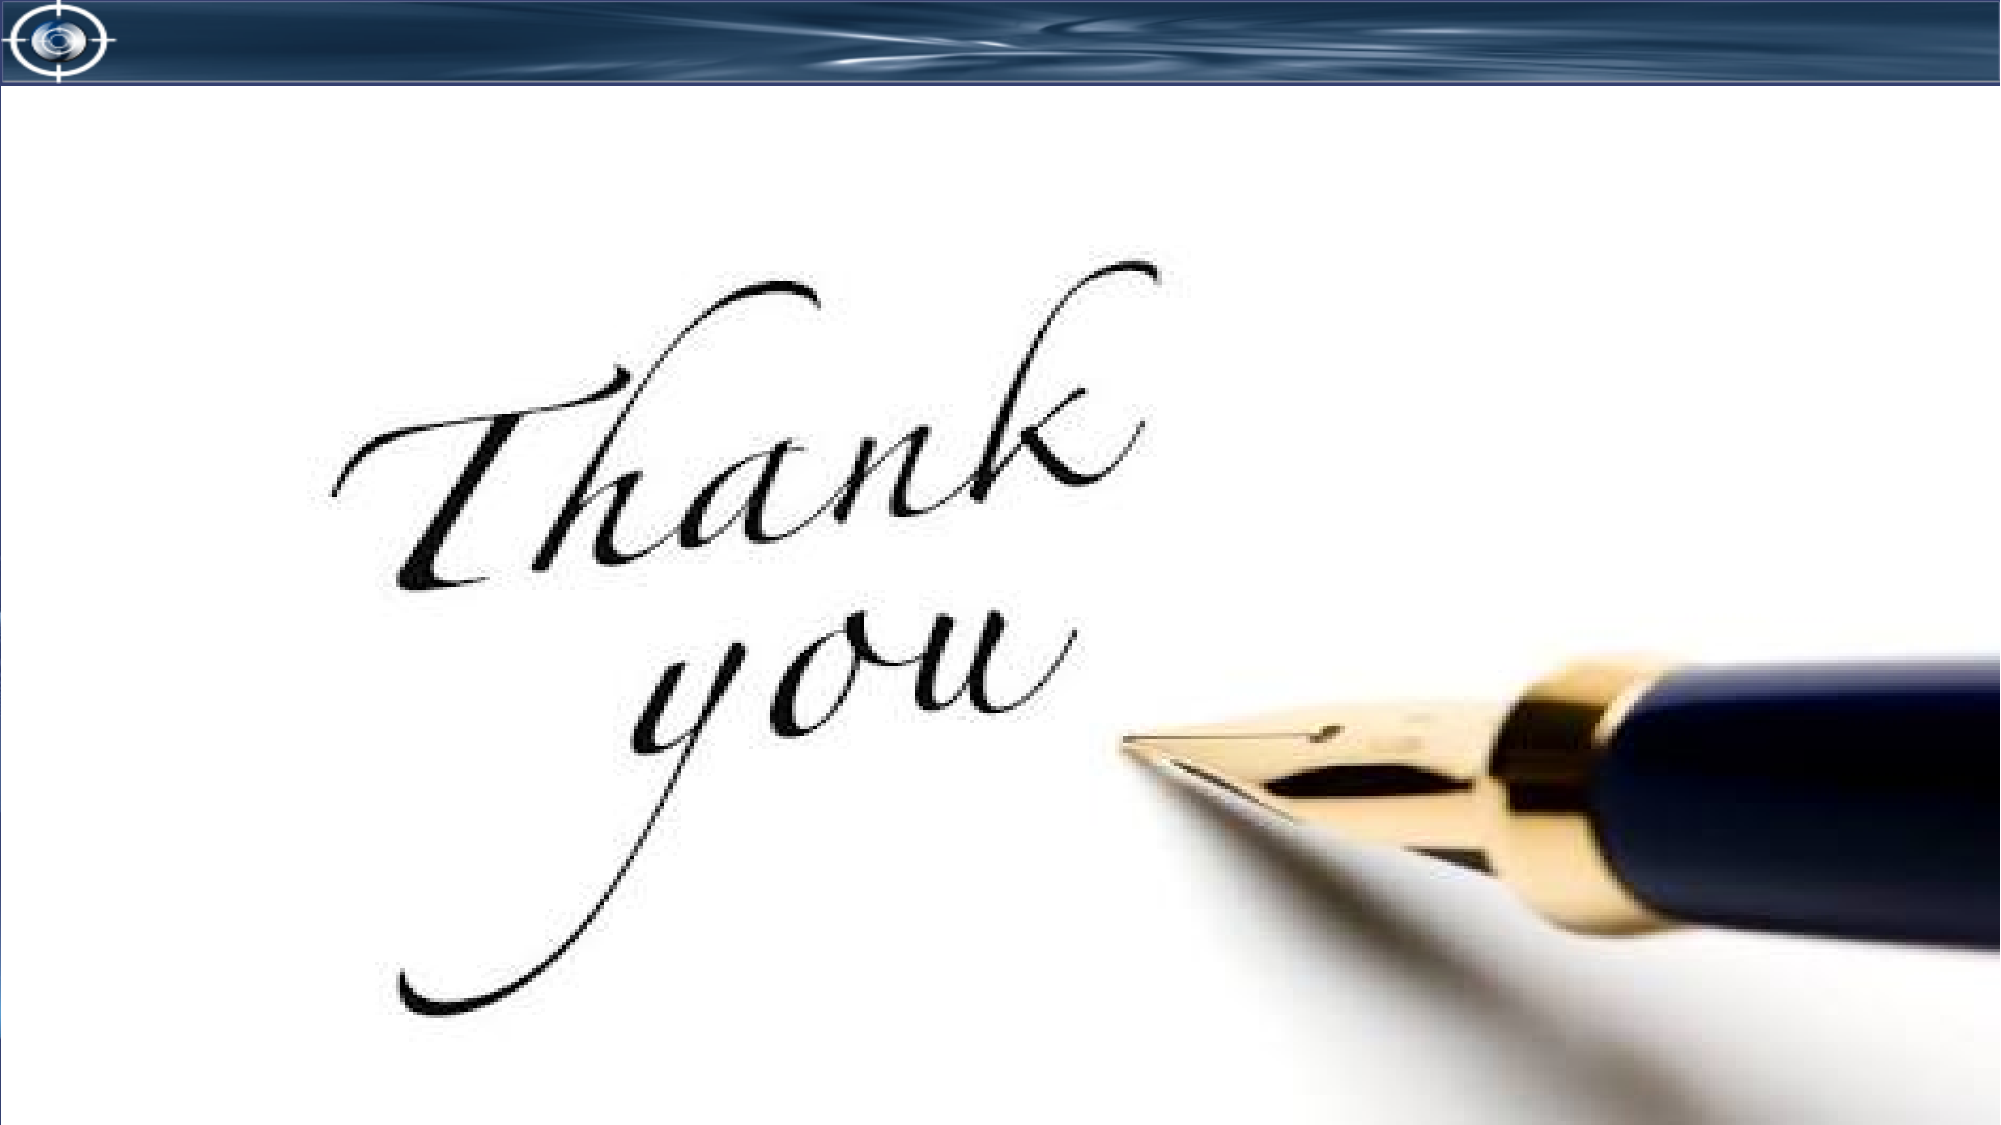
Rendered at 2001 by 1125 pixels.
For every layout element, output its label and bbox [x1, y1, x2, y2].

list [1, 86, 2000, 1125]
picture [0, 0, 2000, 1125]
